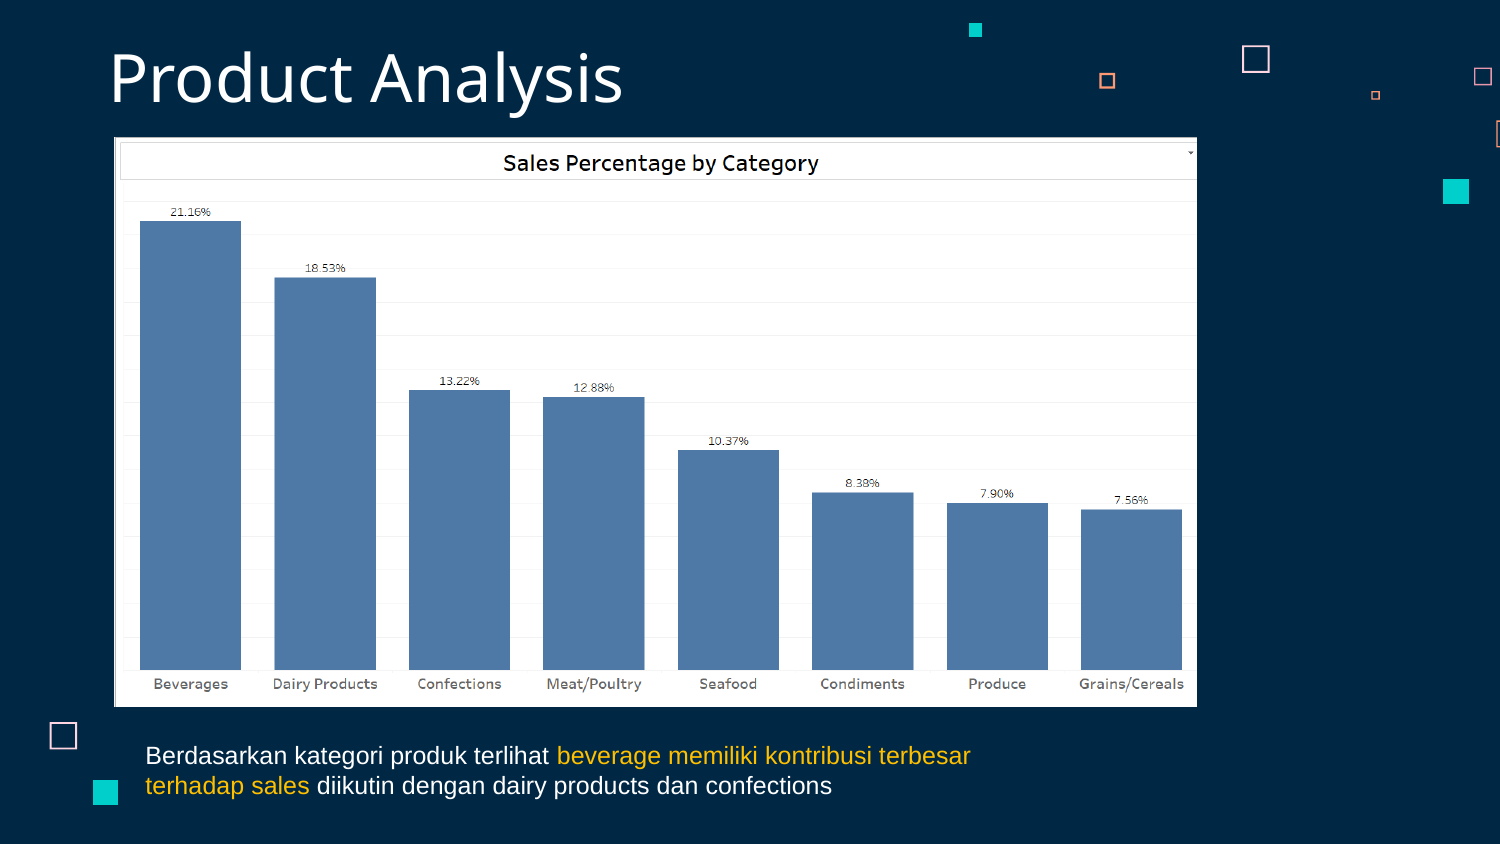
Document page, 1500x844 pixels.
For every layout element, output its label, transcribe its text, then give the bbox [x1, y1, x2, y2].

text_box Berdasarkan kategori produk terlihat beverage memiliki kontribusi terbesar terhadap sales diikutin dengan dairy products dan confections [130, 732, 1055, 807]
picture [114, 137, 1197, 707]
title Product Analysis [93, 35, 986, 131]
